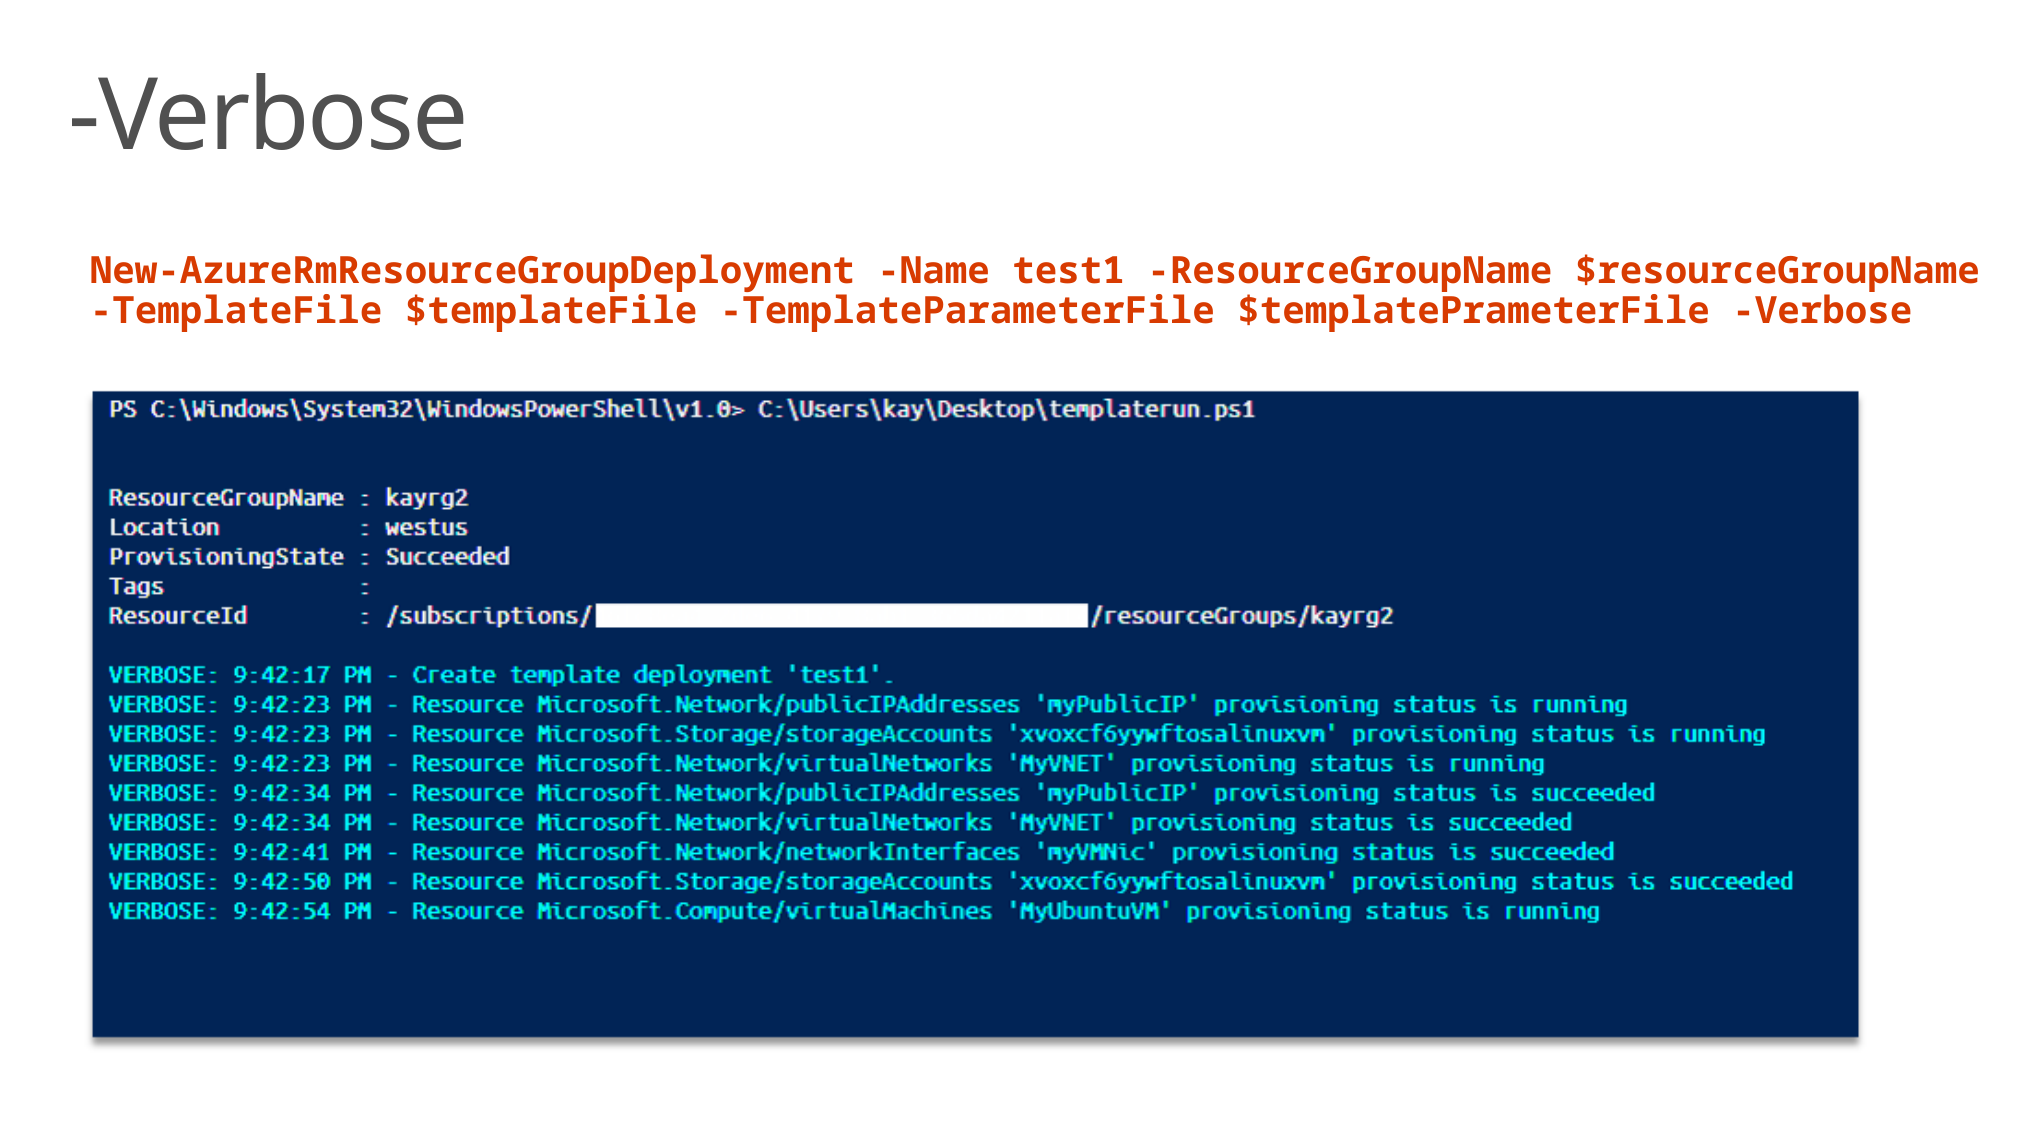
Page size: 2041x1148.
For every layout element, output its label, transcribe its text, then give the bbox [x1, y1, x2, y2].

list New-AzureRmResourceGroupDeployment -Name test1 -ResourceGroupName $resourceGroupName -TemplateFile $templateFile -TemplateParameterFile $templatePrameterFile -Verbose [65, 236, 2016, 349]
picture [82, 388, 1871, 1056]
title -Verbose [45, 48, 1996, 199]
